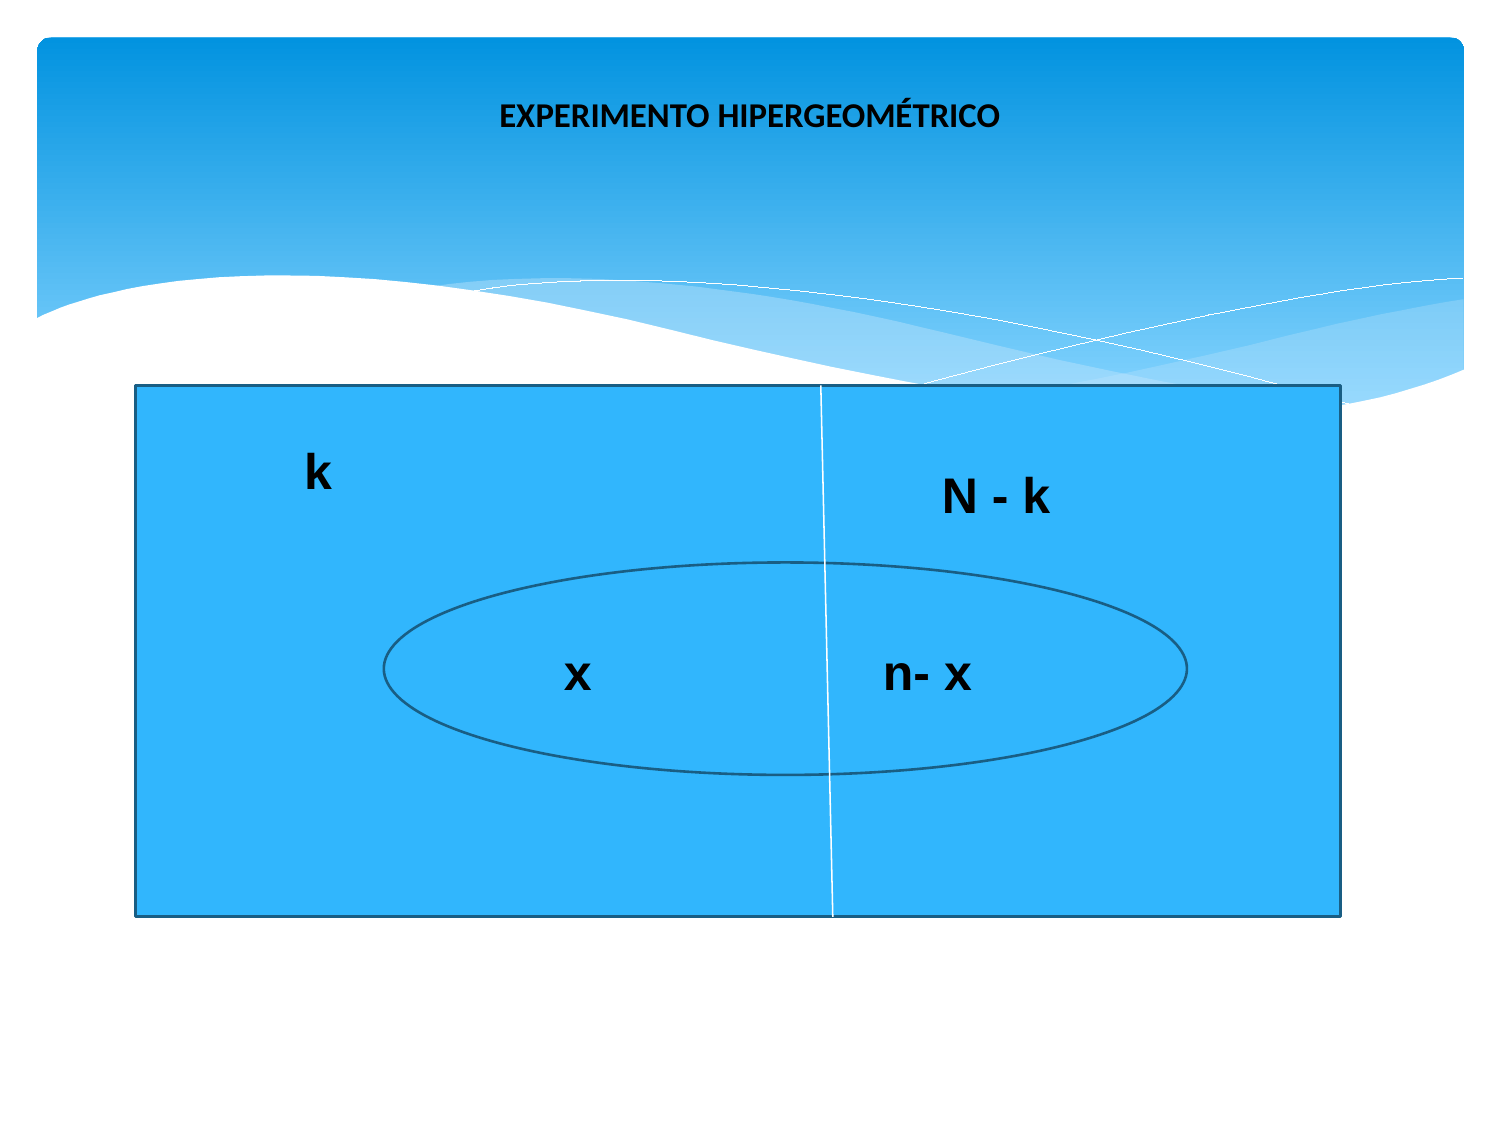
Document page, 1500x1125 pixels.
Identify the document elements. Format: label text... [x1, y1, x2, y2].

text_box n- x [868, 633, 1069, 708]
title EXPERIMENTO HIPERGEOMÉTRICO [75, 0, 1425, 185]
text_box N - k [927, 456, 1164, 531]
text_box k [289, 432, 431, 508]
list Experimento hipergeométrico [142, 438, 1359, 1005]
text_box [820, 385, 834, 918]
text_box [134, 384, 819, 918]
text_box x [549, 633, 668, 708]
text_box [838, 562, 1189, 776]
text_box [382, 561, 813, 777]
text_box [833, 384, 1342, 918]
